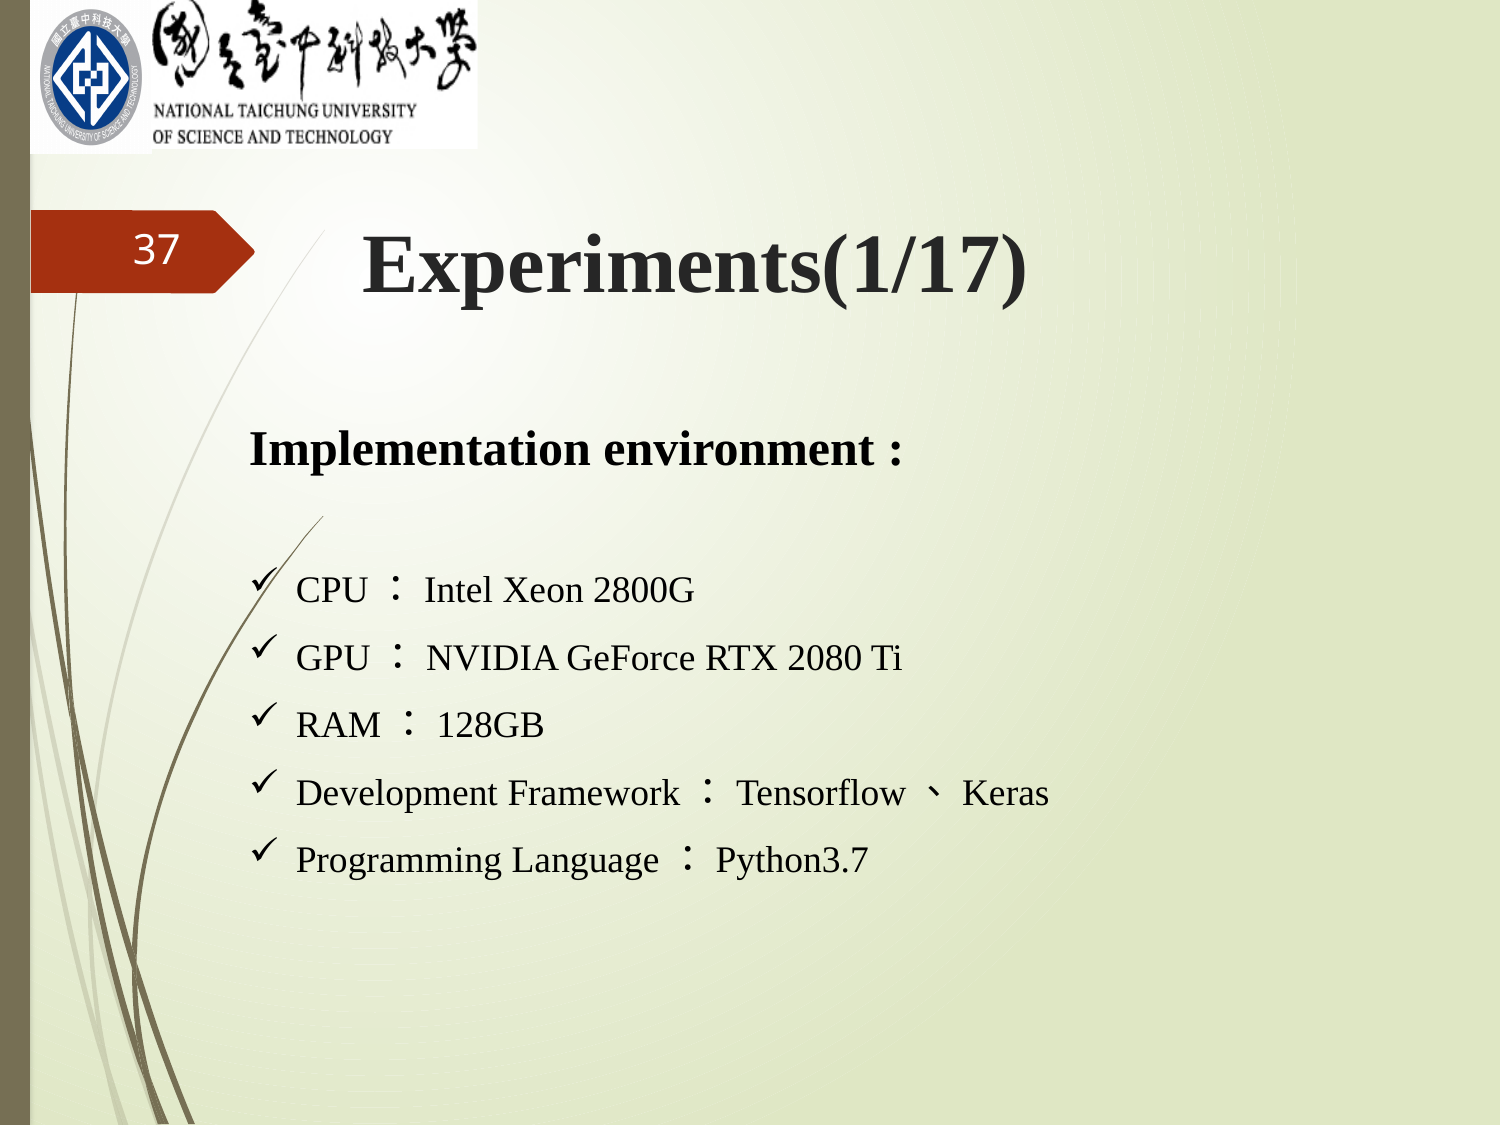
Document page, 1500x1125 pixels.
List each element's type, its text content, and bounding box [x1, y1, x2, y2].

text_box Implementation environment : CPU：Intel Xeon 2800G GPU：NVIDIA GeForce RTX 2080 Ti RAM：128GB Development Framework：Tensorflow、Keras Programming Language：Python3.7 [234, 377, 1266, 1090]
picture [30, 0, 478, 154]
slide_number 37 [99, 221, 196, 282]
text_box Experiments(1/17) [351, 202, 1149, 361]
